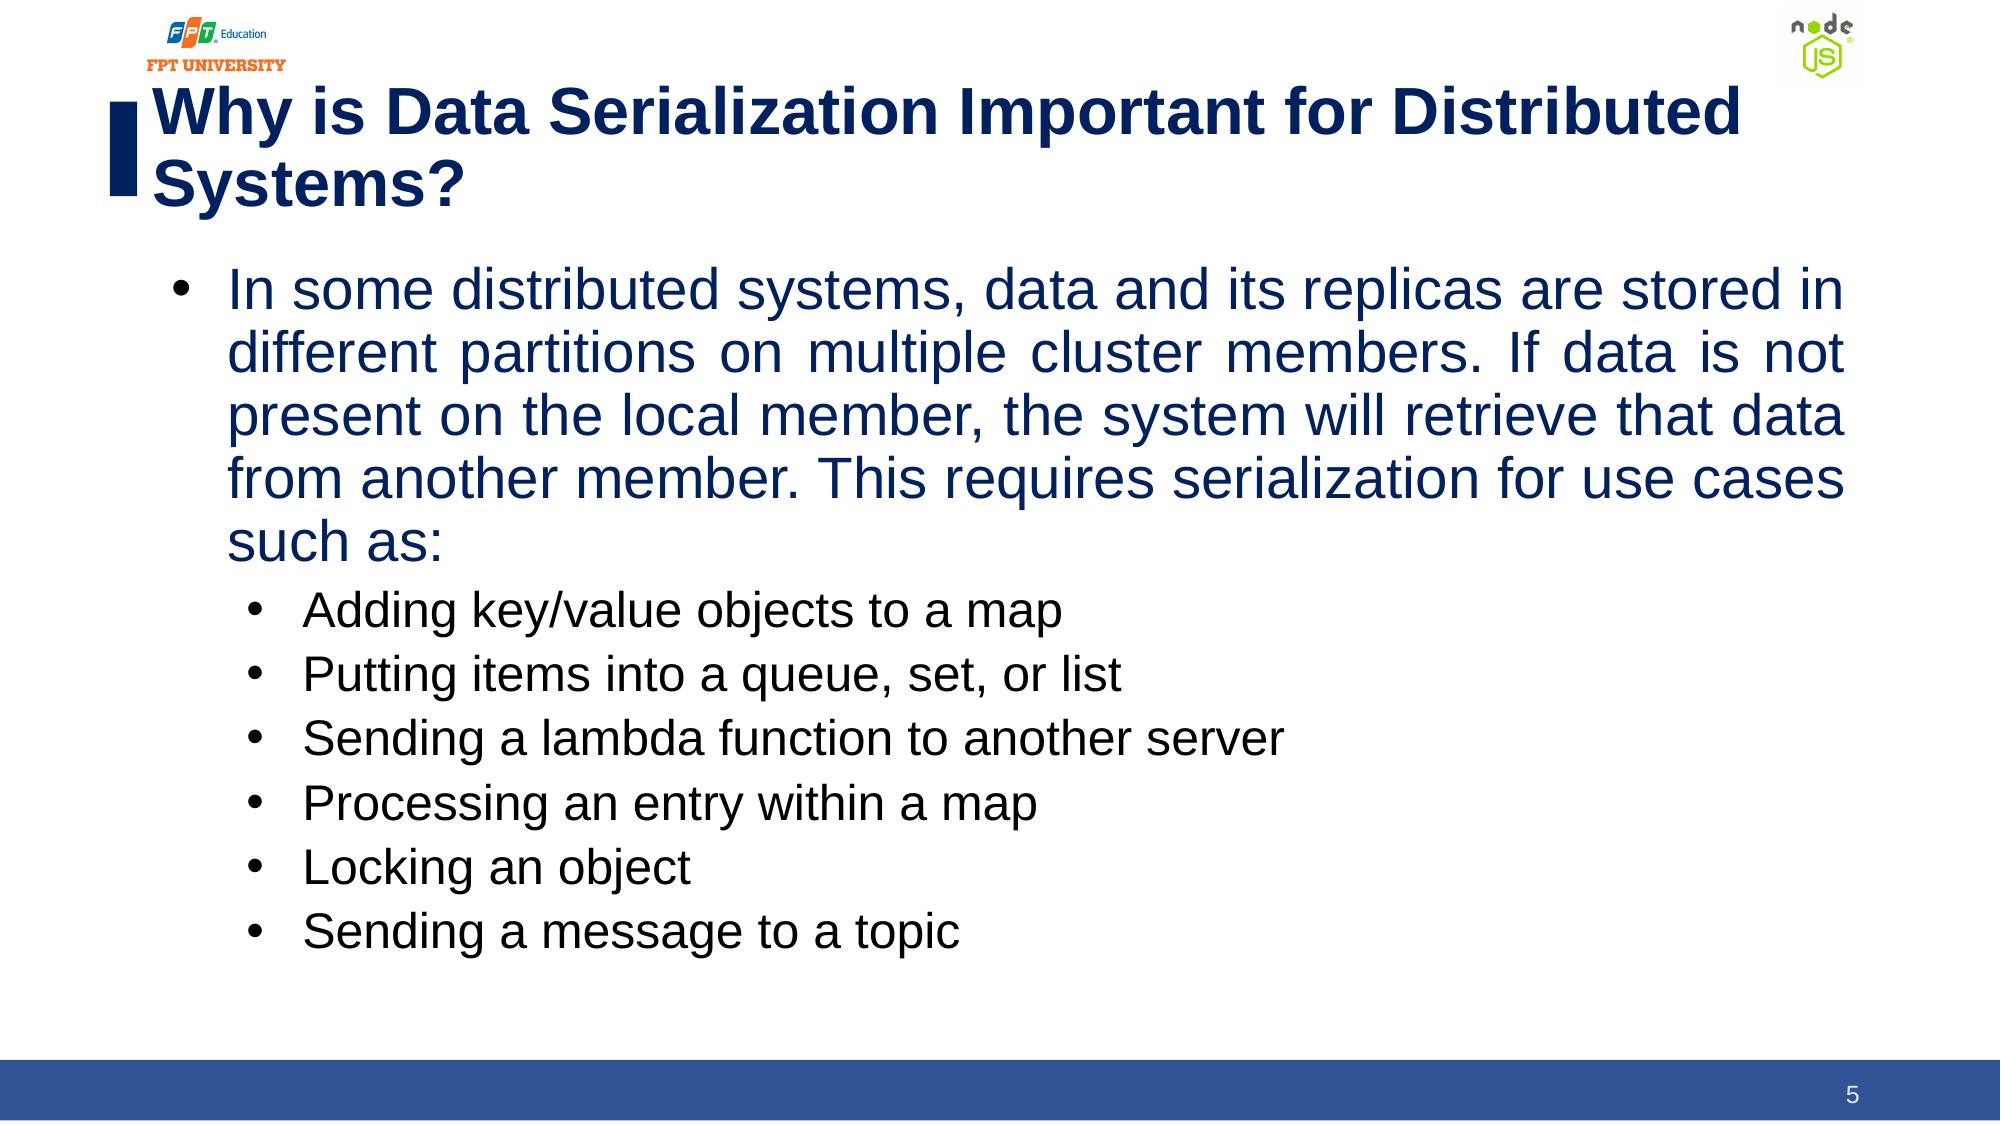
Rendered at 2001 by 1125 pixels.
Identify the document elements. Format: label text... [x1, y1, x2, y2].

list In some distributed systems, data and its replicas are stored in different partitions on multiple cluster members. If data is not present on the local member, the system will retrieve that data from another member. This requires serialization for use cases such as: Adding key/value objects to a map Putting items into a queue, set, or list Sending a lambda function to another server Processing an entry within a map Locking an object Sending a message to a topic [137, 251, 1863, 1064]
slide_number ‹#› [1424, 1063, 1875, 1123]
picture [1781, 4, 1863, 86]
picture [137, 1, 291, 86]
title Why is Data Serialization Important for Distributed Systems? [137, 101, 1863, 197]
